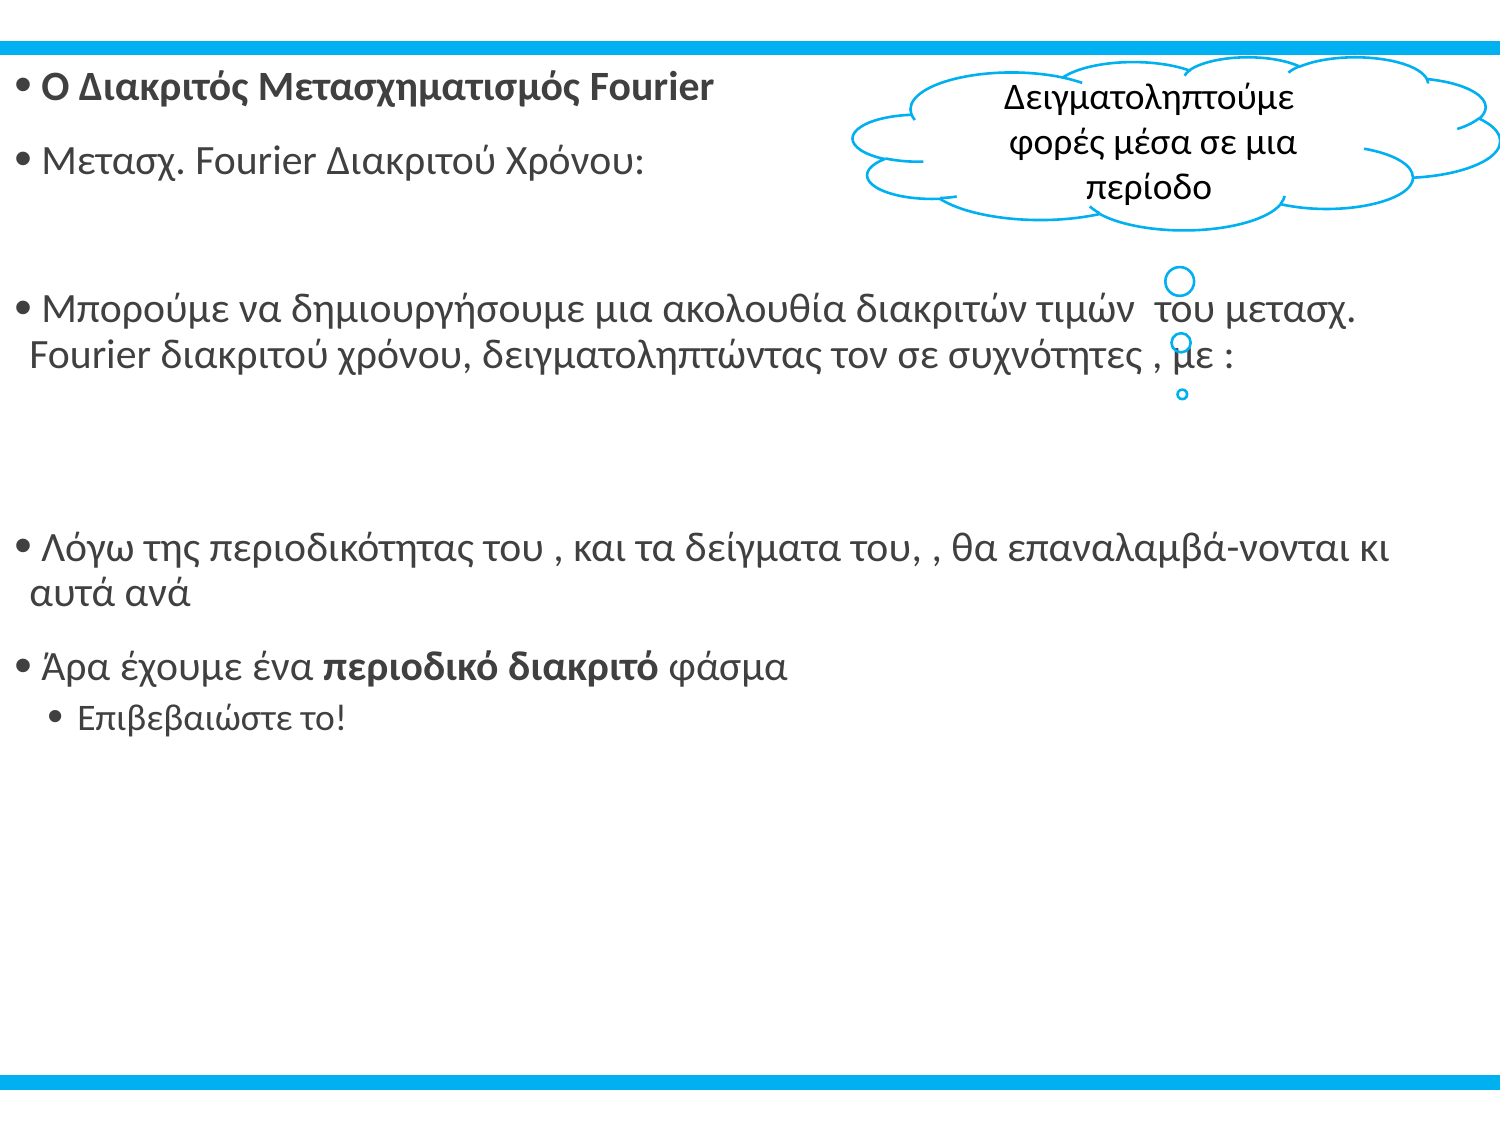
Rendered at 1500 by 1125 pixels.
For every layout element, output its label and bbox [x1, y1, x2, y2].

text_box [0, 41, 1500, 55]
text_box [0, 1075, 1500, 1090]
